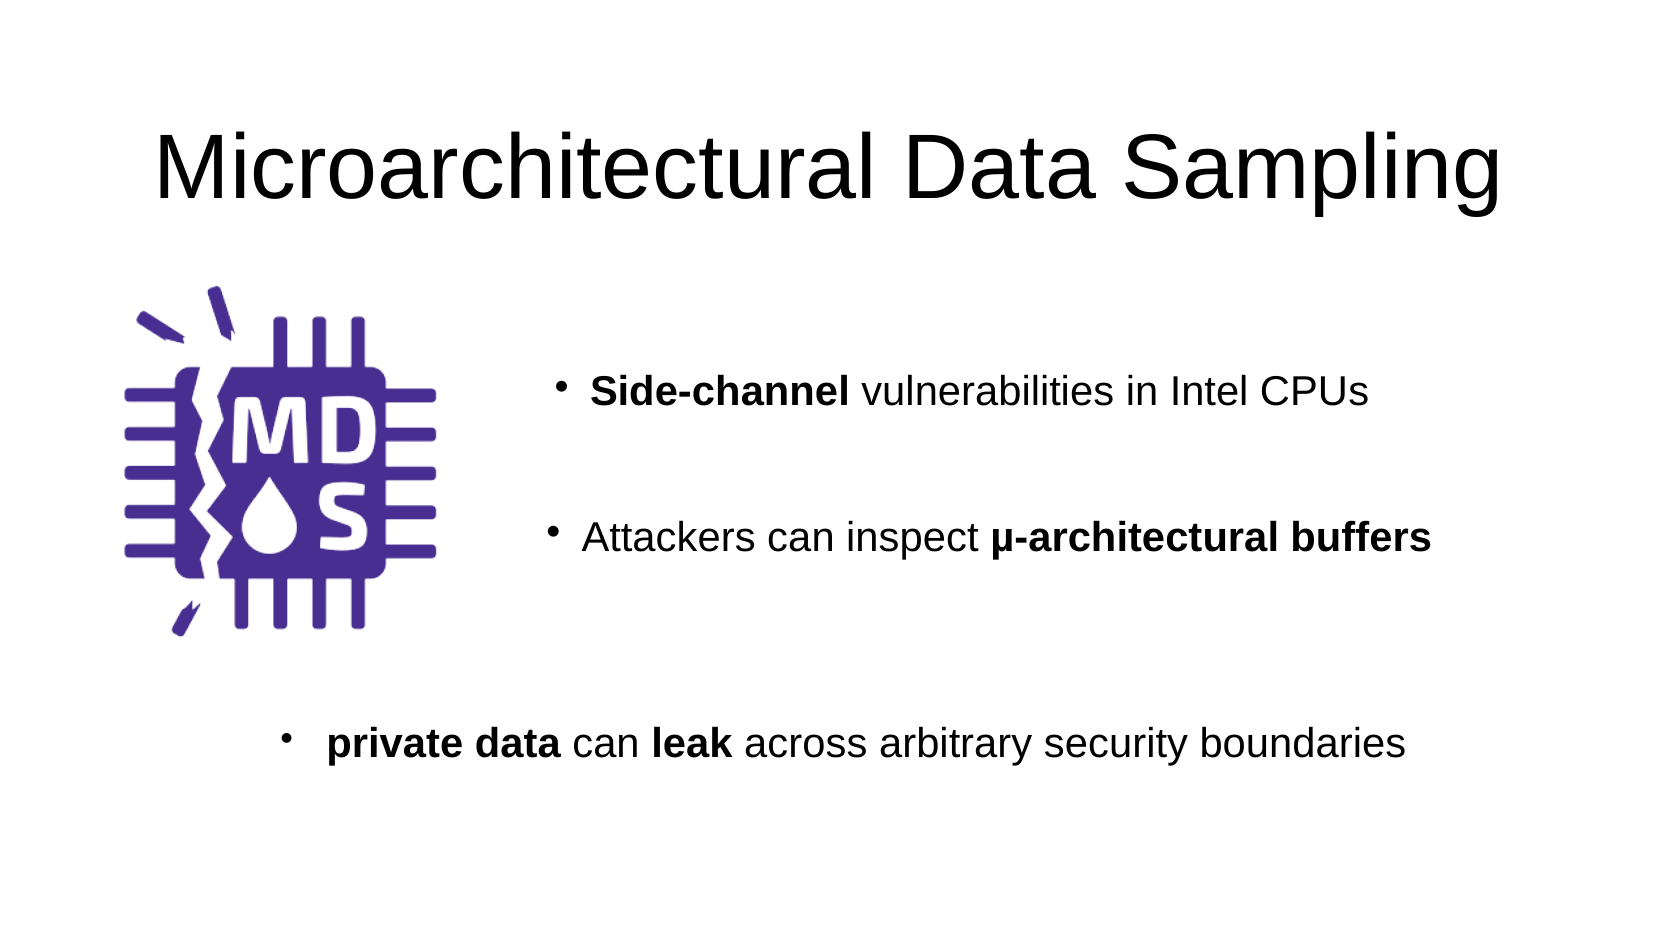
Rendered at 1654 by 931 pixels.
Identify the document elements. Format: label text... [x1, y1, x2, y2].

text_box Microarchitectural Data Sampling [118, 59, 1542, 265]
text_box private data can leak across arbitrary security boundaries [265, 708, 1624, 817]
picture [58, 265, 503, 681]
text_box Attackers can inspect µ-architectural buffers [531, 501, 1506, 610]
text_box Side-channel vulnerabilities in Intel CPUs [539, 356, 1418, 456]
